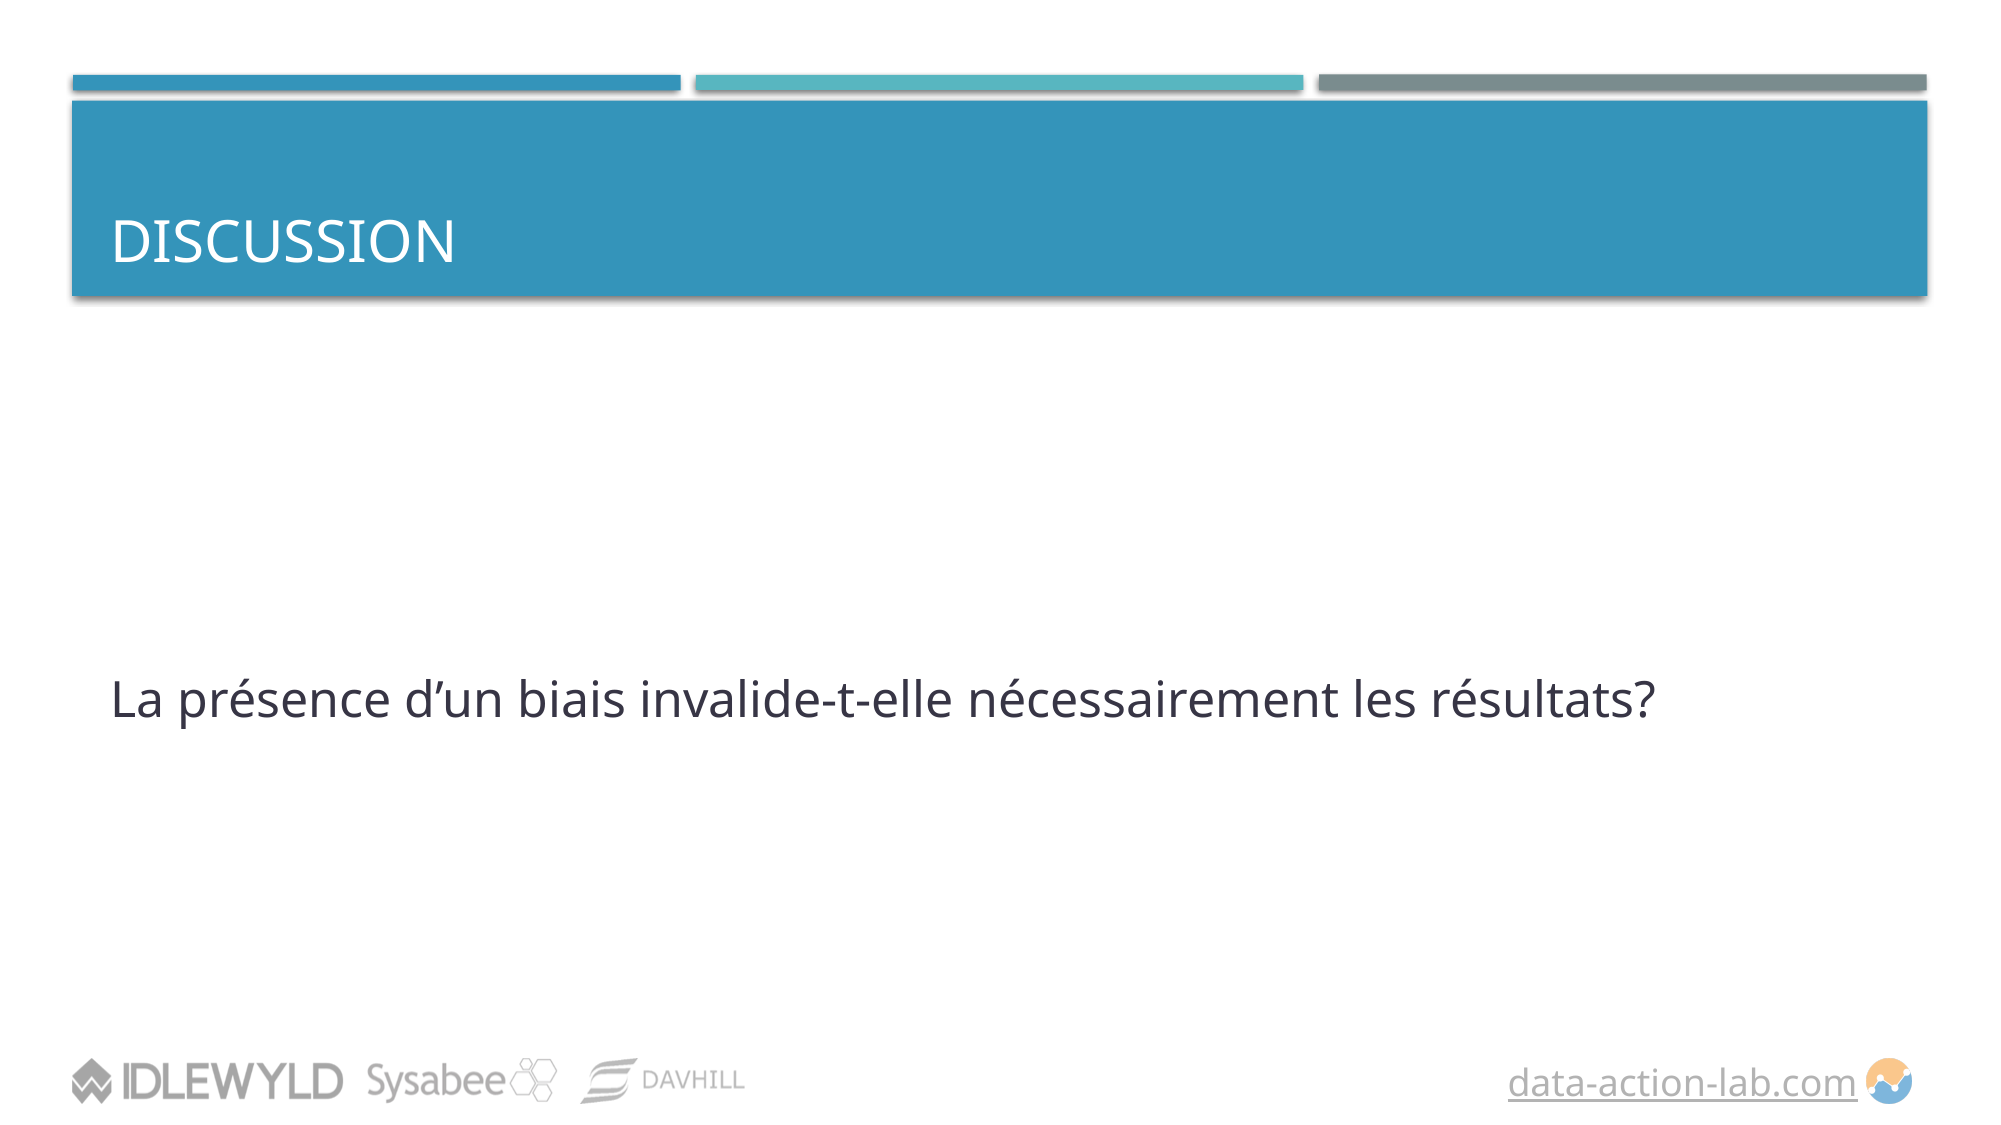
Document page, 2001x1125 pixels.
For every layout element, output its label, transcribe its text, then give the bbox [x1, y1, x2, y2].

title DISCUSSION [95, 115, 1905, 282]
picture [72, 1058, 745, 1104]
list La présence d’un biais invalide-t-elle nécessairement les résultats? [95, 357, 1905, 1037]
